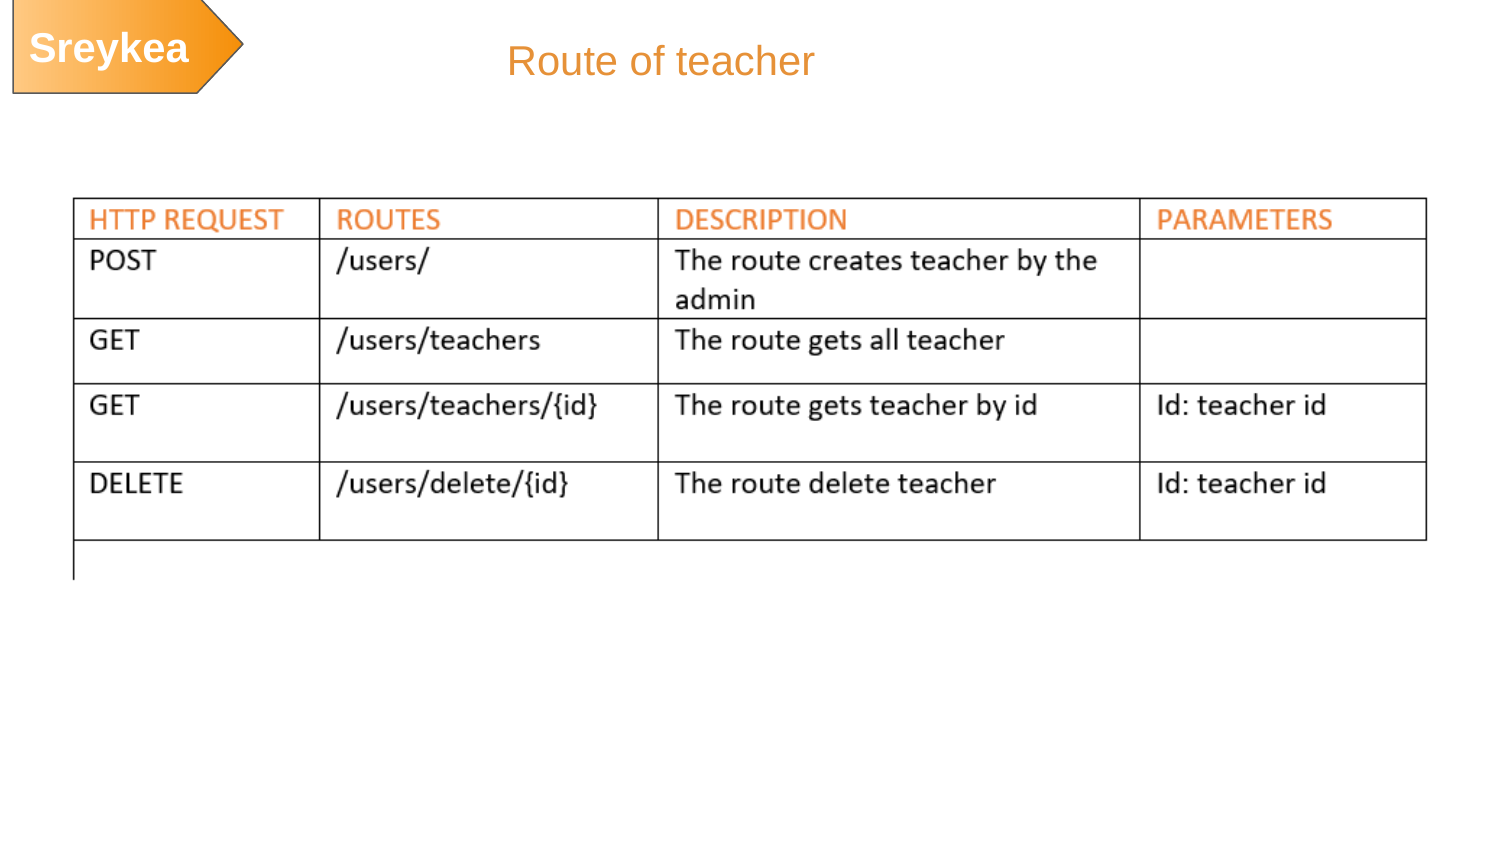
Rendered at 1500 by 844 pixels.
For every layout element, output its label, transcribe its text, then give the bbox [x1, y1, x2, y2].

text_box Route of teacher [491, 18, 1500, 99]
picture [24, 124, 1476, 628]
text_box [0, 0, 314, 89]
